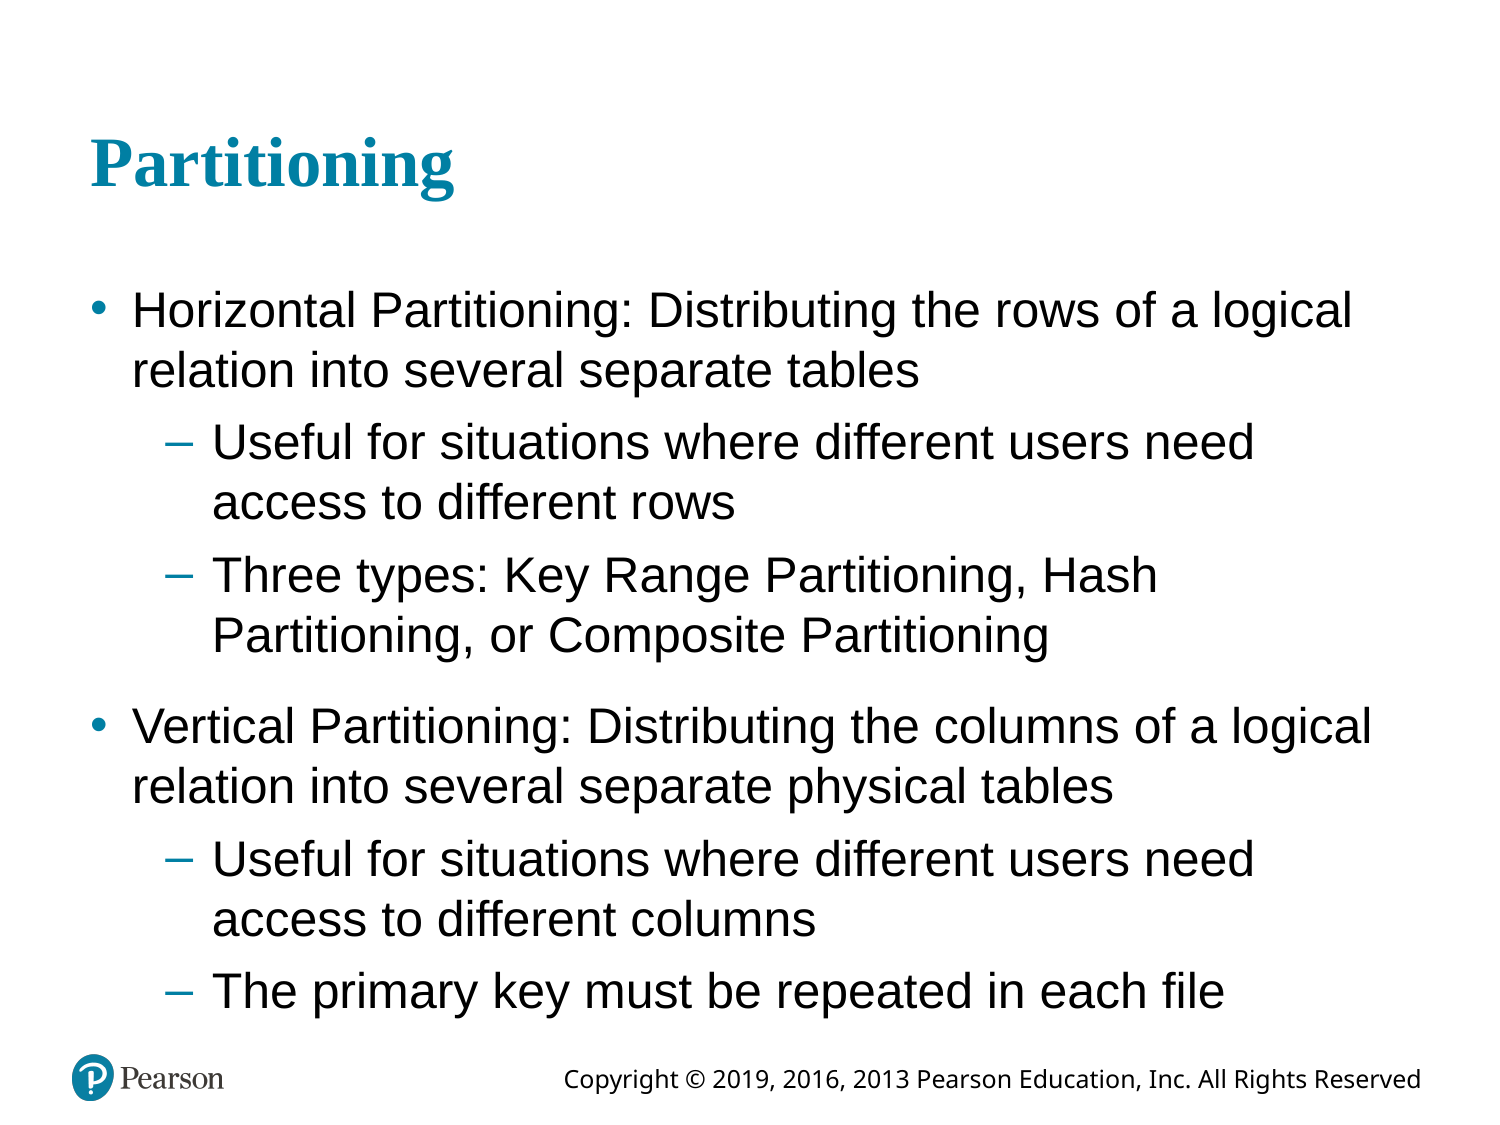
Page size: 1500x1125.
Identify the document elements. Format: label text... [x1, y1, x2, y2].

list Horizontal Partitioning: Distributing the rows of a logical relation into several separate tables Useful for situations where different users need access to different rows Three types: Key Range Partitioning, Hash Partitioning, or Composite Partitioning Vertical Partitioning: Distributing the columns of a logical relation into several separate physical tables Useful for situations where different users need access to different columns The primary key must be repeated in each file [75, 262, 1425, 1041]
picture [80, 1063, 106, 1088]
picture [98, 1054, 224, 1101]
title Partitioning [75, 35, 1425, 216]
picture [72, 1087, 83, 1101]
picture [72, 1054, 88, 1070]
